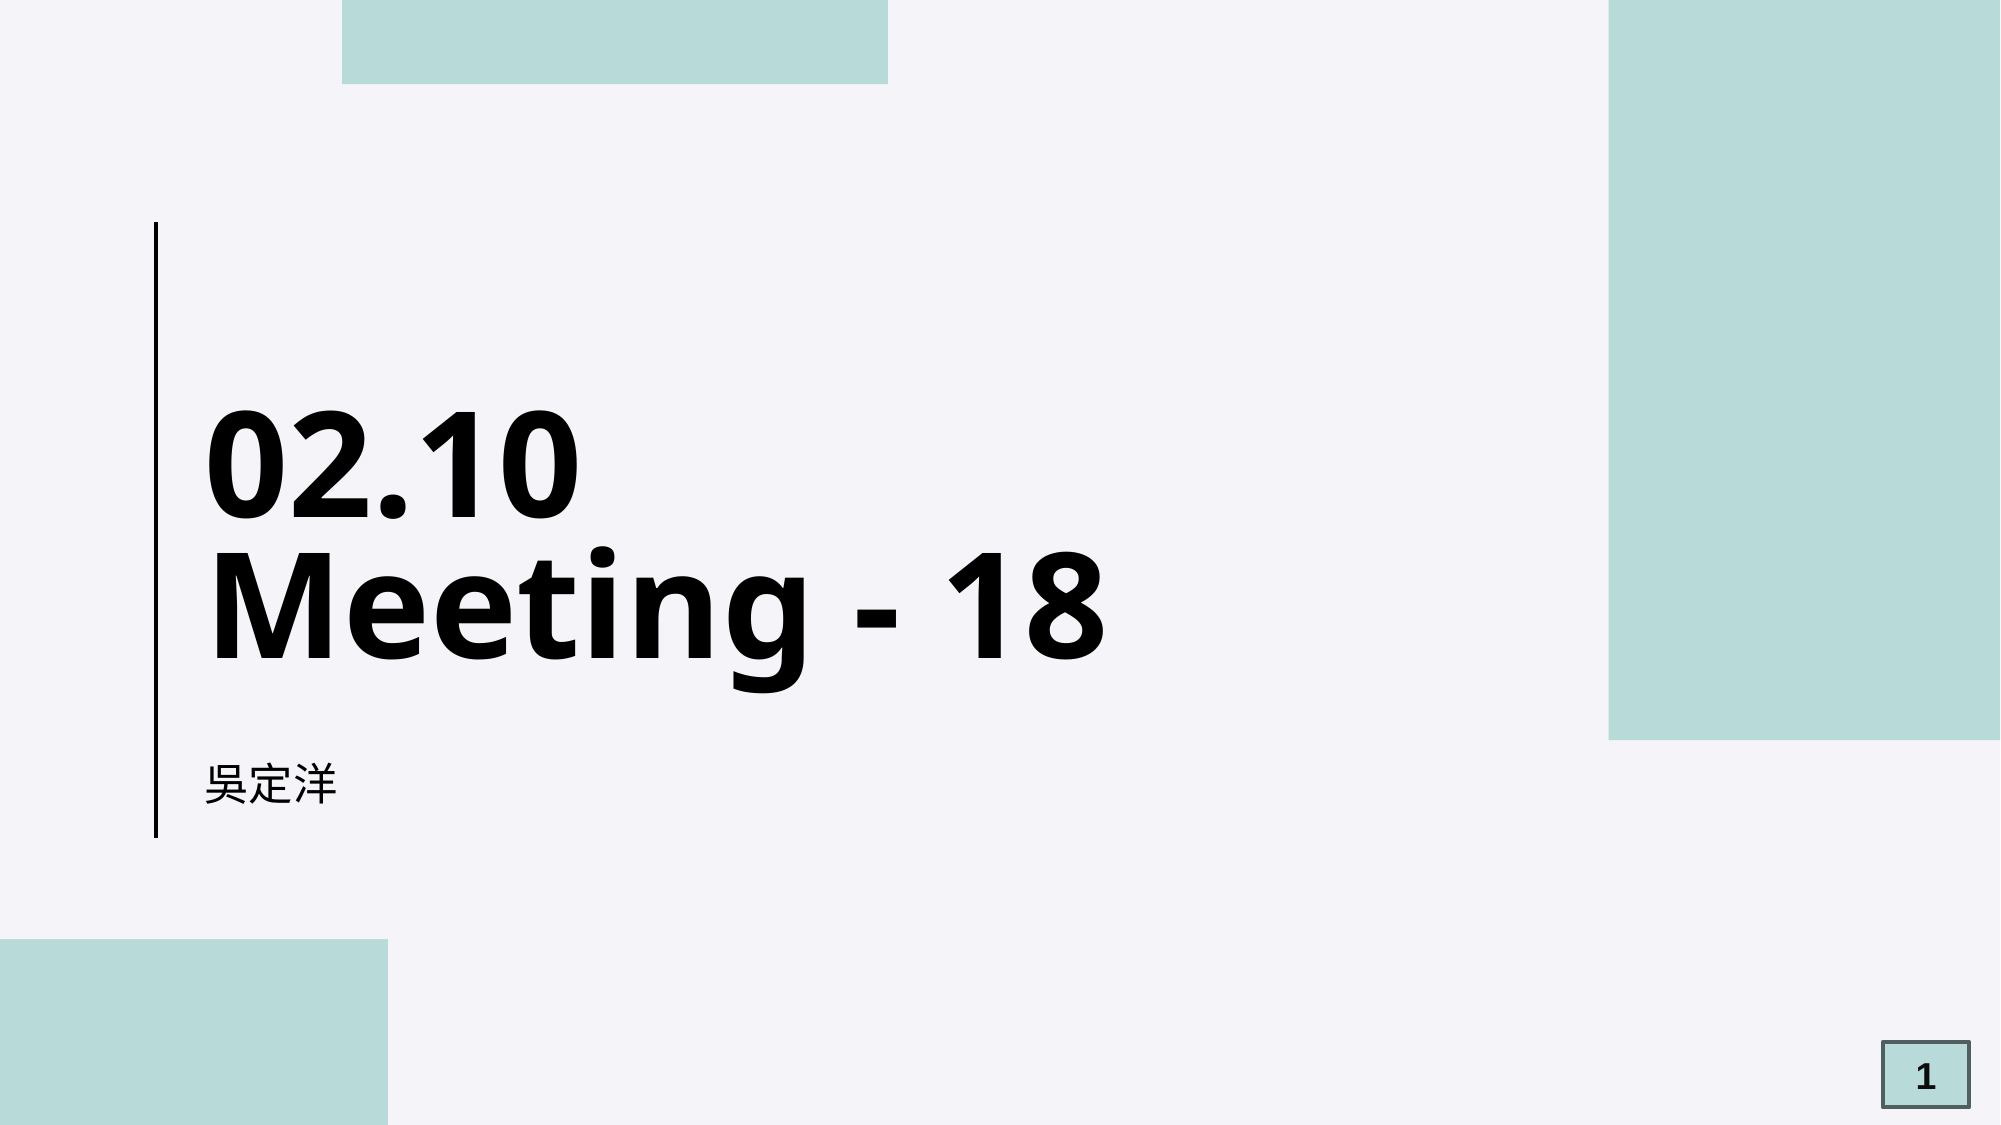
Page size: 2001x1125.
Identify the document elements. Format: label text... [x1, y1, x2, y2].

text_box 1 [1881, 1040, 1971, 1109]
subtitle 吳定洋 [184, 736, 1244, 846]
text_box [0, 939, 388, 1125]
title 02.10 Meeting - 18 [184, 240, 1244, 707]
